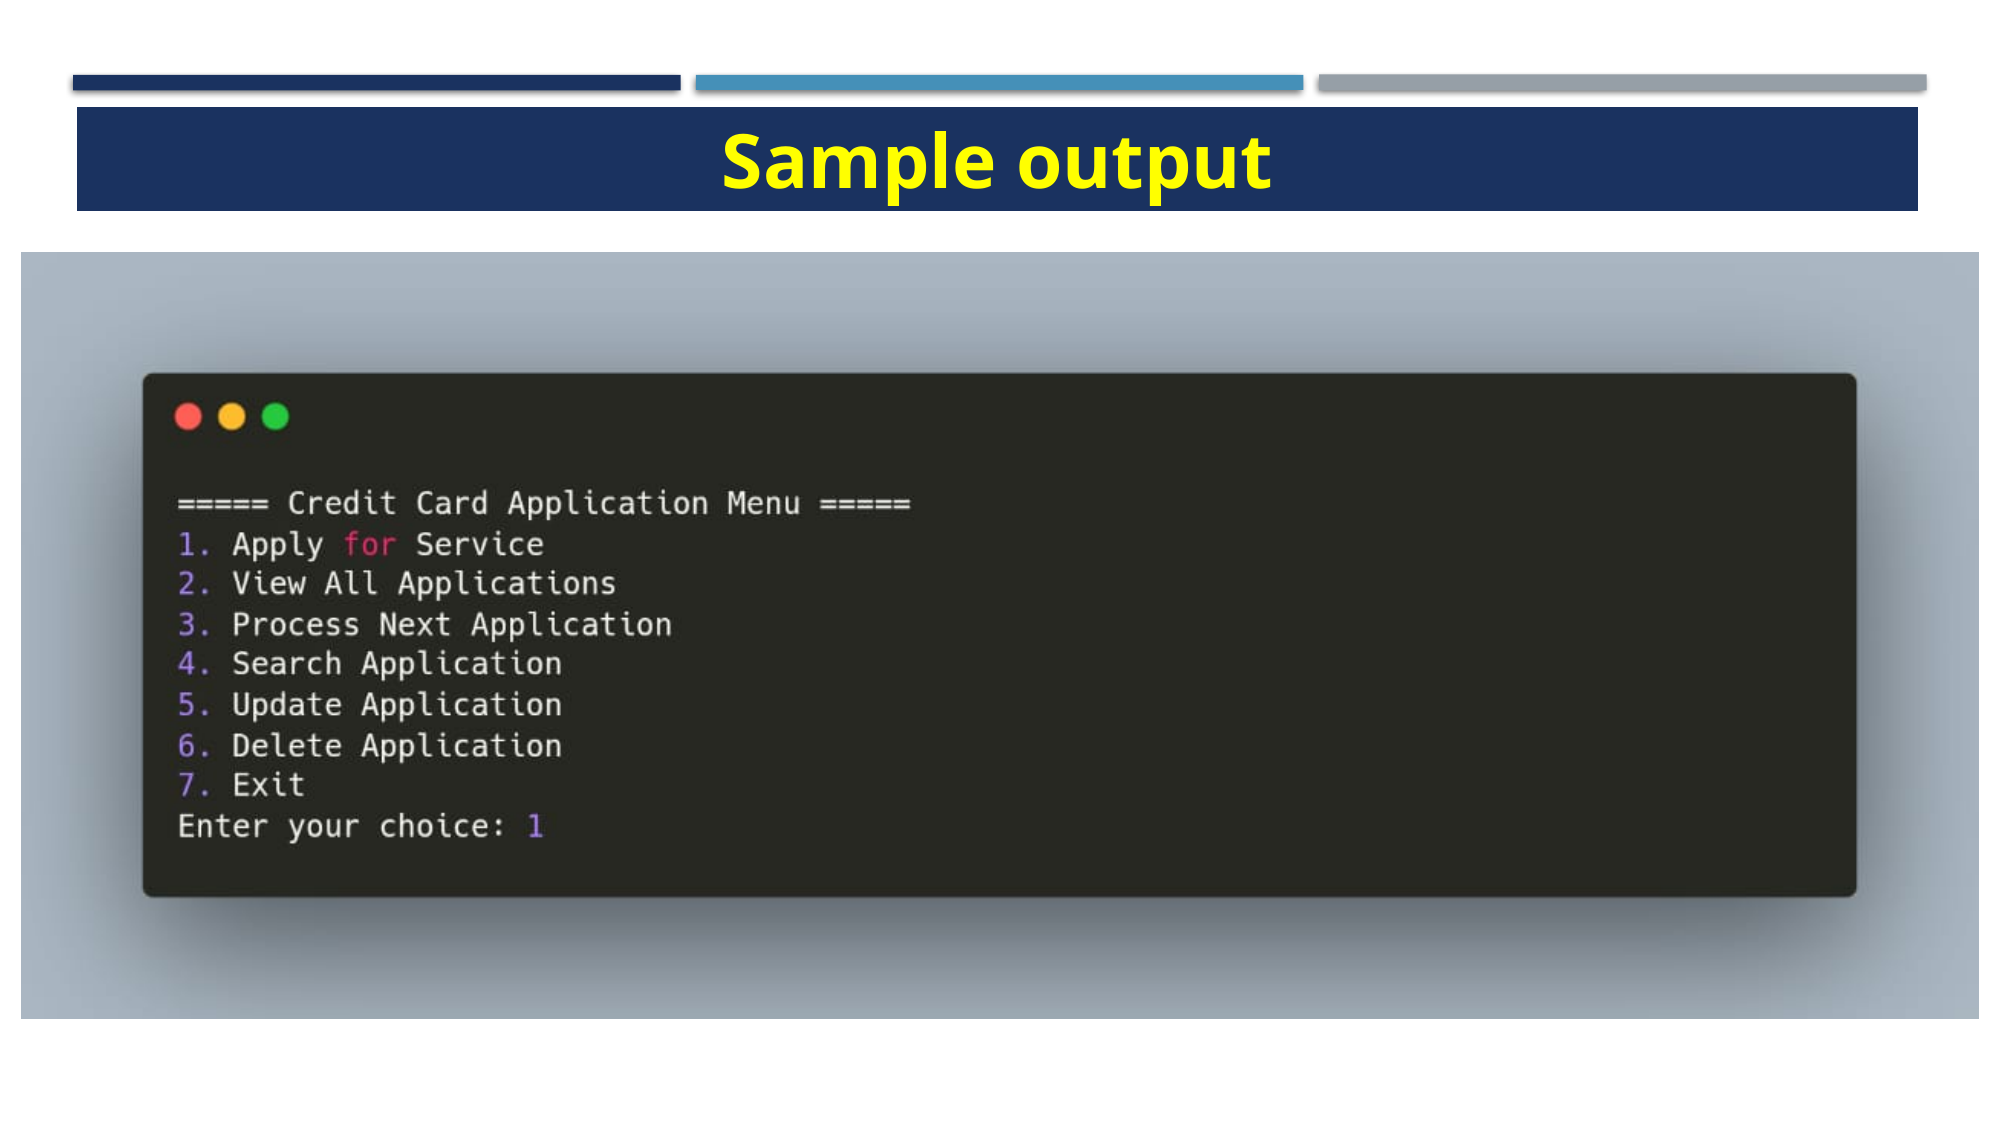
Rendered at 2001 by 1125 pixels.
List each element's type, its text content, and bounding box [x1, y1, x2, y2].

text_box Sample output [76, 106, 1919, 212]
picture [20, 252, 1980, 1020]
